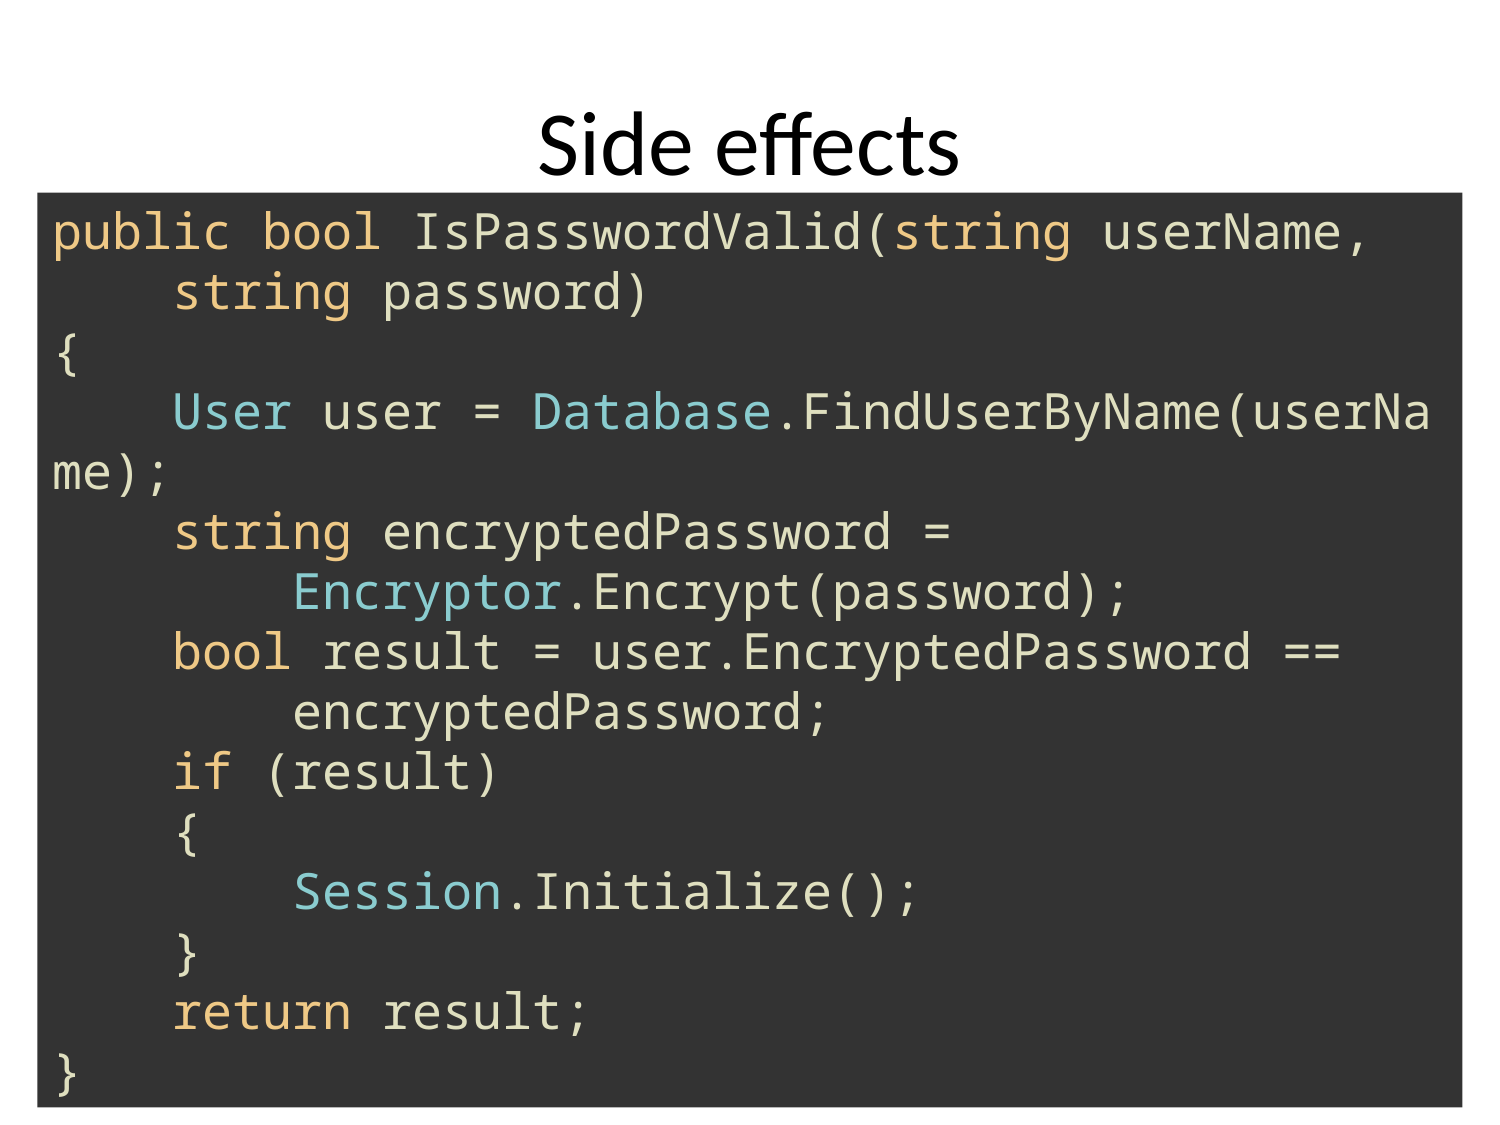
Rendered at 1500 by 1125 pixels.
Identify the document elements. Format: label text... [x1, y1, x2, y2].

title Side effects [75, 45, 1425, 192]
text_box public bool IsPasswordValid(string userName, string password) { User user = Database.FindUserByName(userName); string encryptedPassword = Encryptor.Encrypt(password); bool result = user.EncryptedPassword == encryptedPassword; if (result) { Session.Initialize(); } return result; } [37, 192, 1463, 1108]
